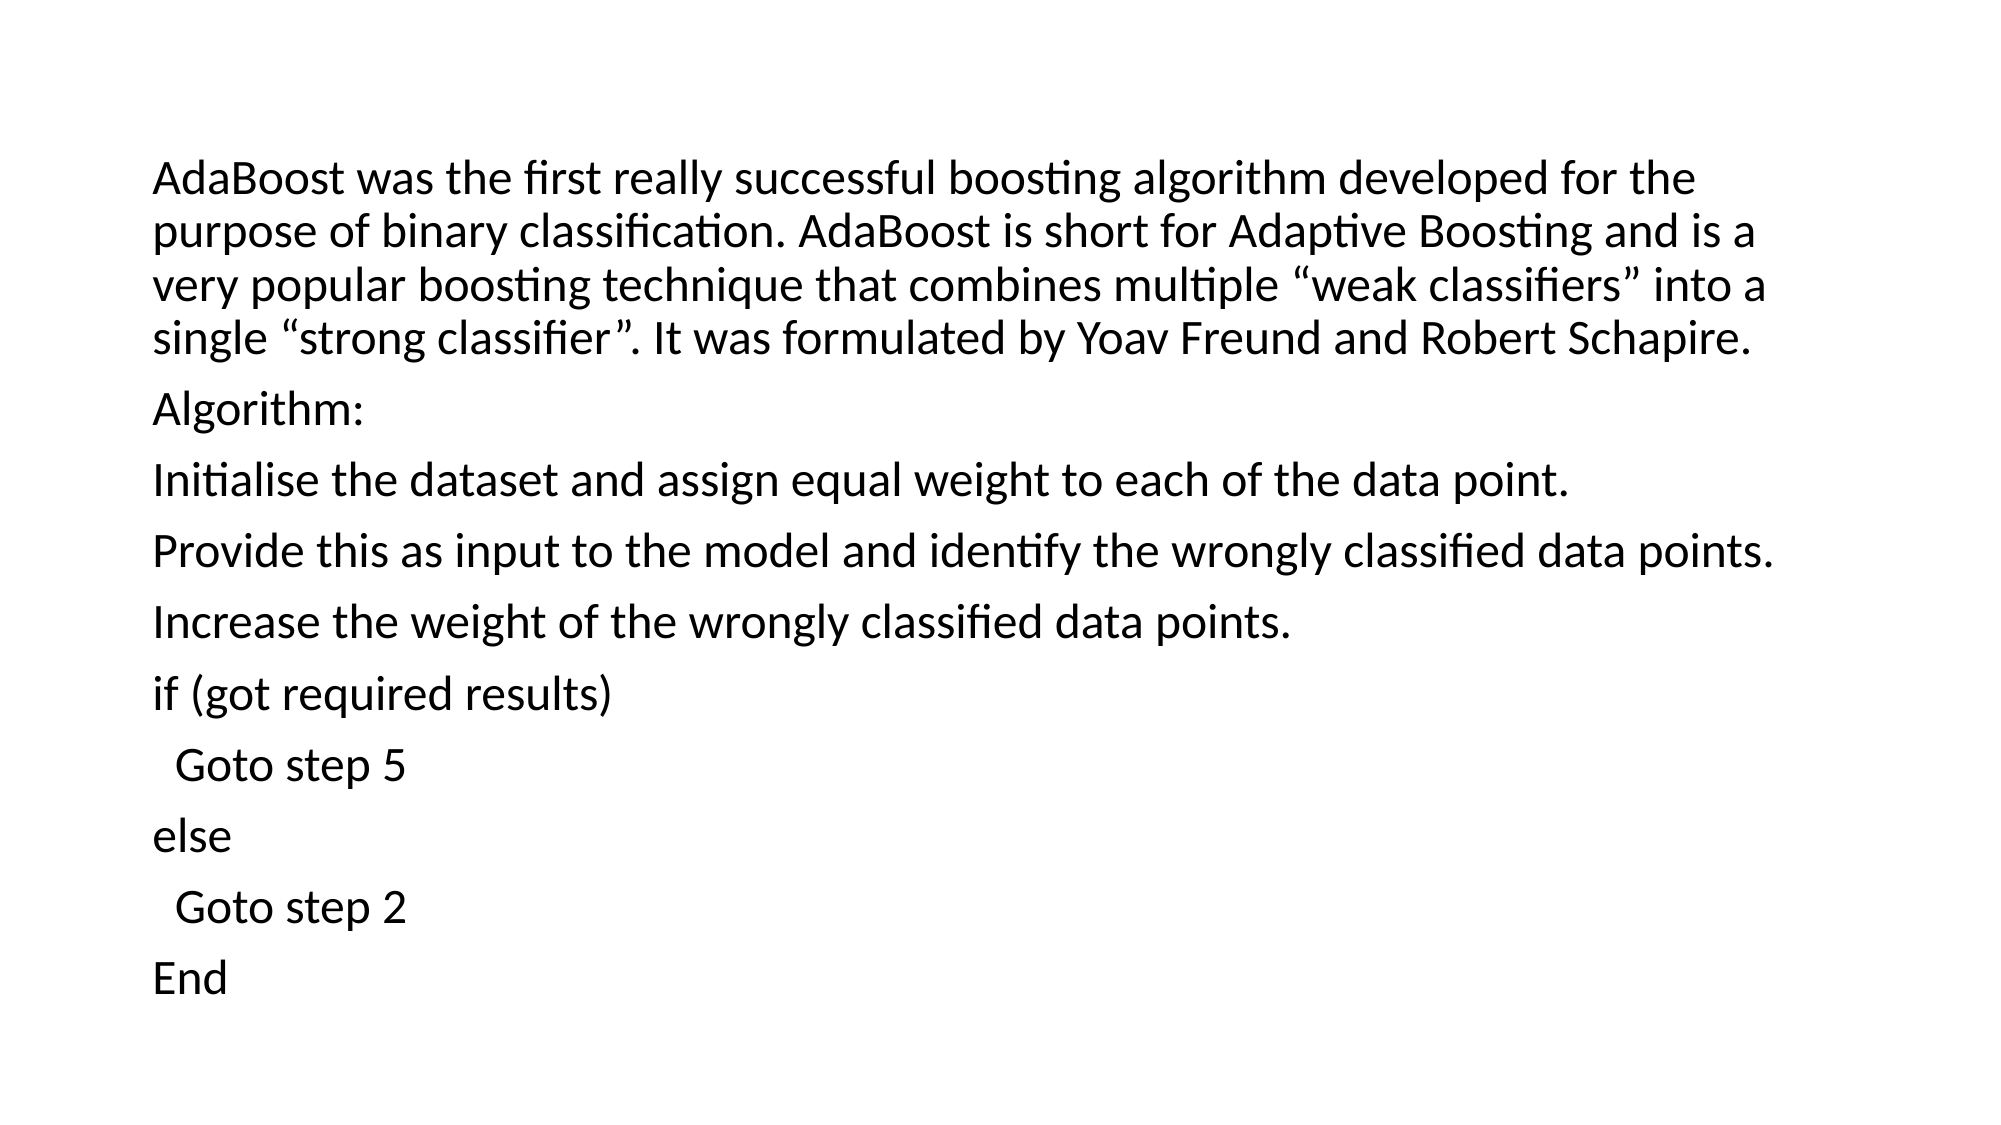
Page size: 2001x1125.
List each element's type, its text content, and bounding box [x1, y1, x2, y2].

list AdaBoost was the first really successful boosting algorithm developed for the purpose of binary classification. AdaBoost is short for Adaptive Boosting and is a very popular boosting technique that combines multiple “weak classifiers” into a single “strong classifier”. It was formulated by Yoav Freund and Robert Schapire. Algorithm: Initialise the dataset and assign equal weight to each of the data point. Provide this as input to the model and identify the wrongly classified data points. Increase the weight of the wrongly classified data points. if (got required results) Goto step 5 else Goto step 2 End [137, 144, 1863, 1014]
